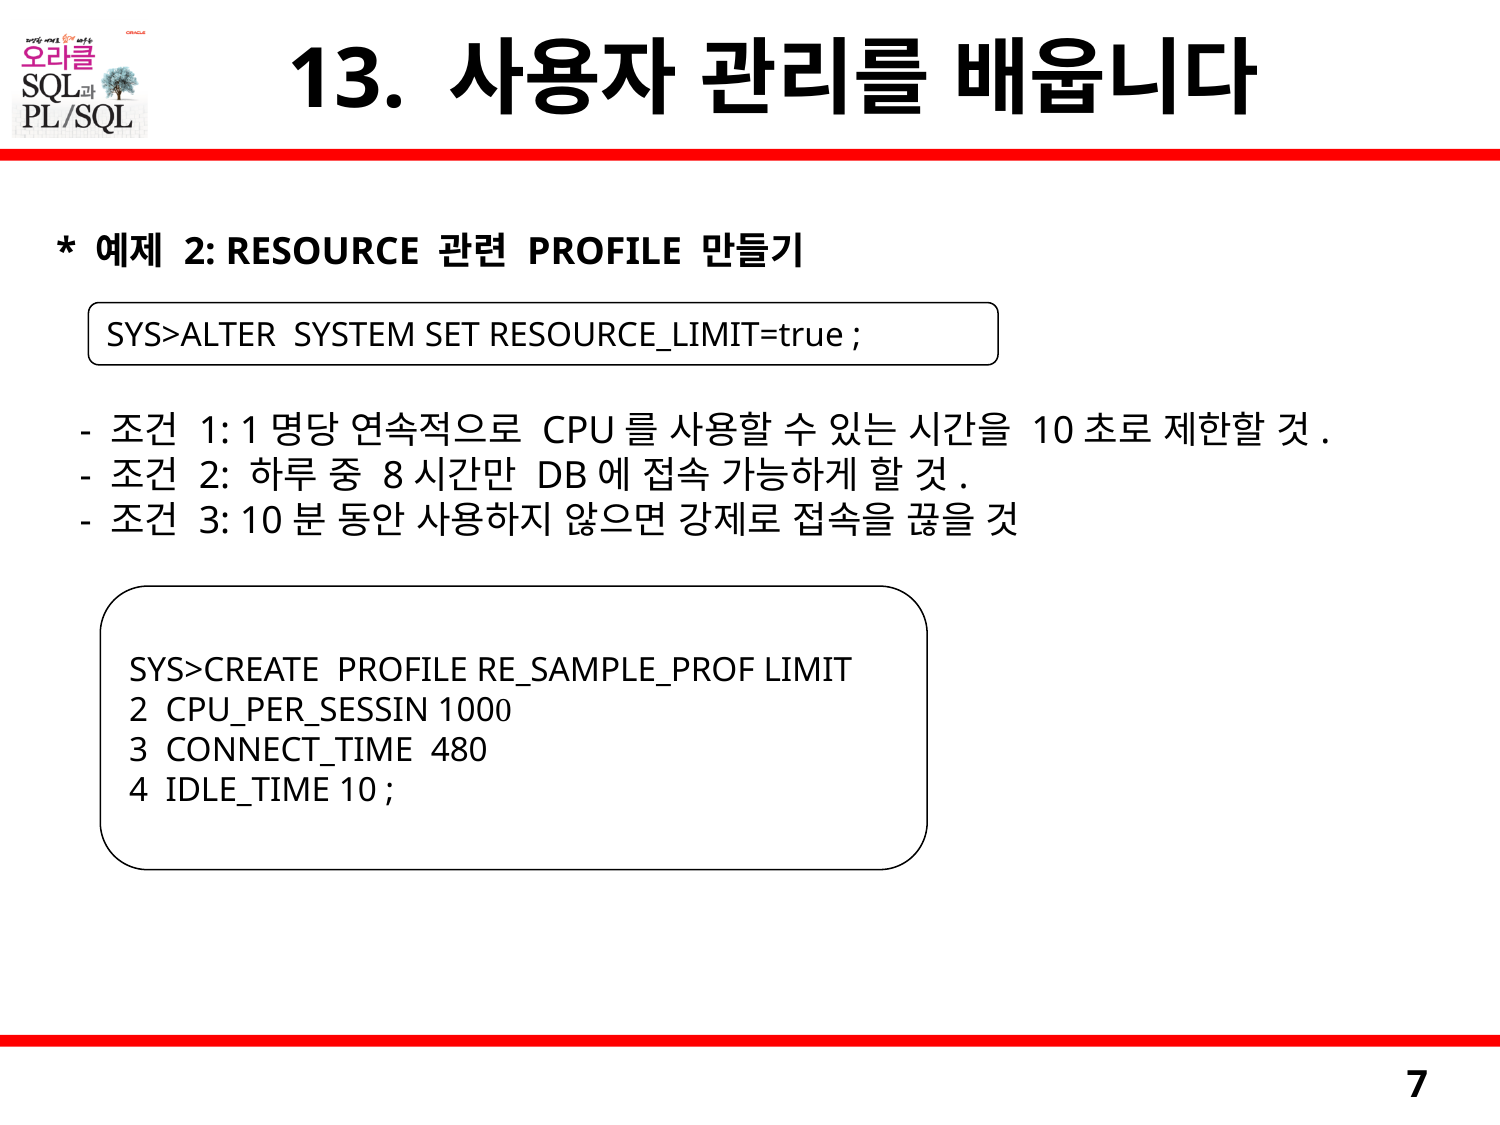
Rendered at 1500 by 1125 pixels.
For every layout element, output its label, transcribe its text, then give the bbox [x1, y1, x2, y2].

text_box * 예제 2: RESOURCE 관련 PROFILE 만들기 [39, 194, 1461, 305]
text_box 7 [1362, 1056, 1473, 1108]
text_box 13. 사용자 관리를 배웁니다 [204, 0, 1343, 151]
text_box [0, 1033, 1500, 1049]
text_box SYS>CREATE PROFILE RE_SAMPLE_PROF LIMIT 2 CPU_PER_SESSIN 1000 3 CONNECT_TIME 480 4 IDLE_TIME 10 ; [100, 586, 928, 870]
text_box SYS>ALTER SYSTEM SET RESOURCE_LIMIT=true ; [88, 302, 999, 365]
text_box - 조건 1: 1명당 연속적으로 CPU를 사용할 수 있는 시간을 10초로 제한할 것. - 조건 2: 하루 중 8시간만 DB에 접속 가능하게 할 것. - 조건 3: 10분 동안 사용하지 않으면 강제로 접속을 끊을 것 [63, 383, 1414, 564]
text_box [0, 147, 1500, 163]
picture [11, 19, 148, 138]
